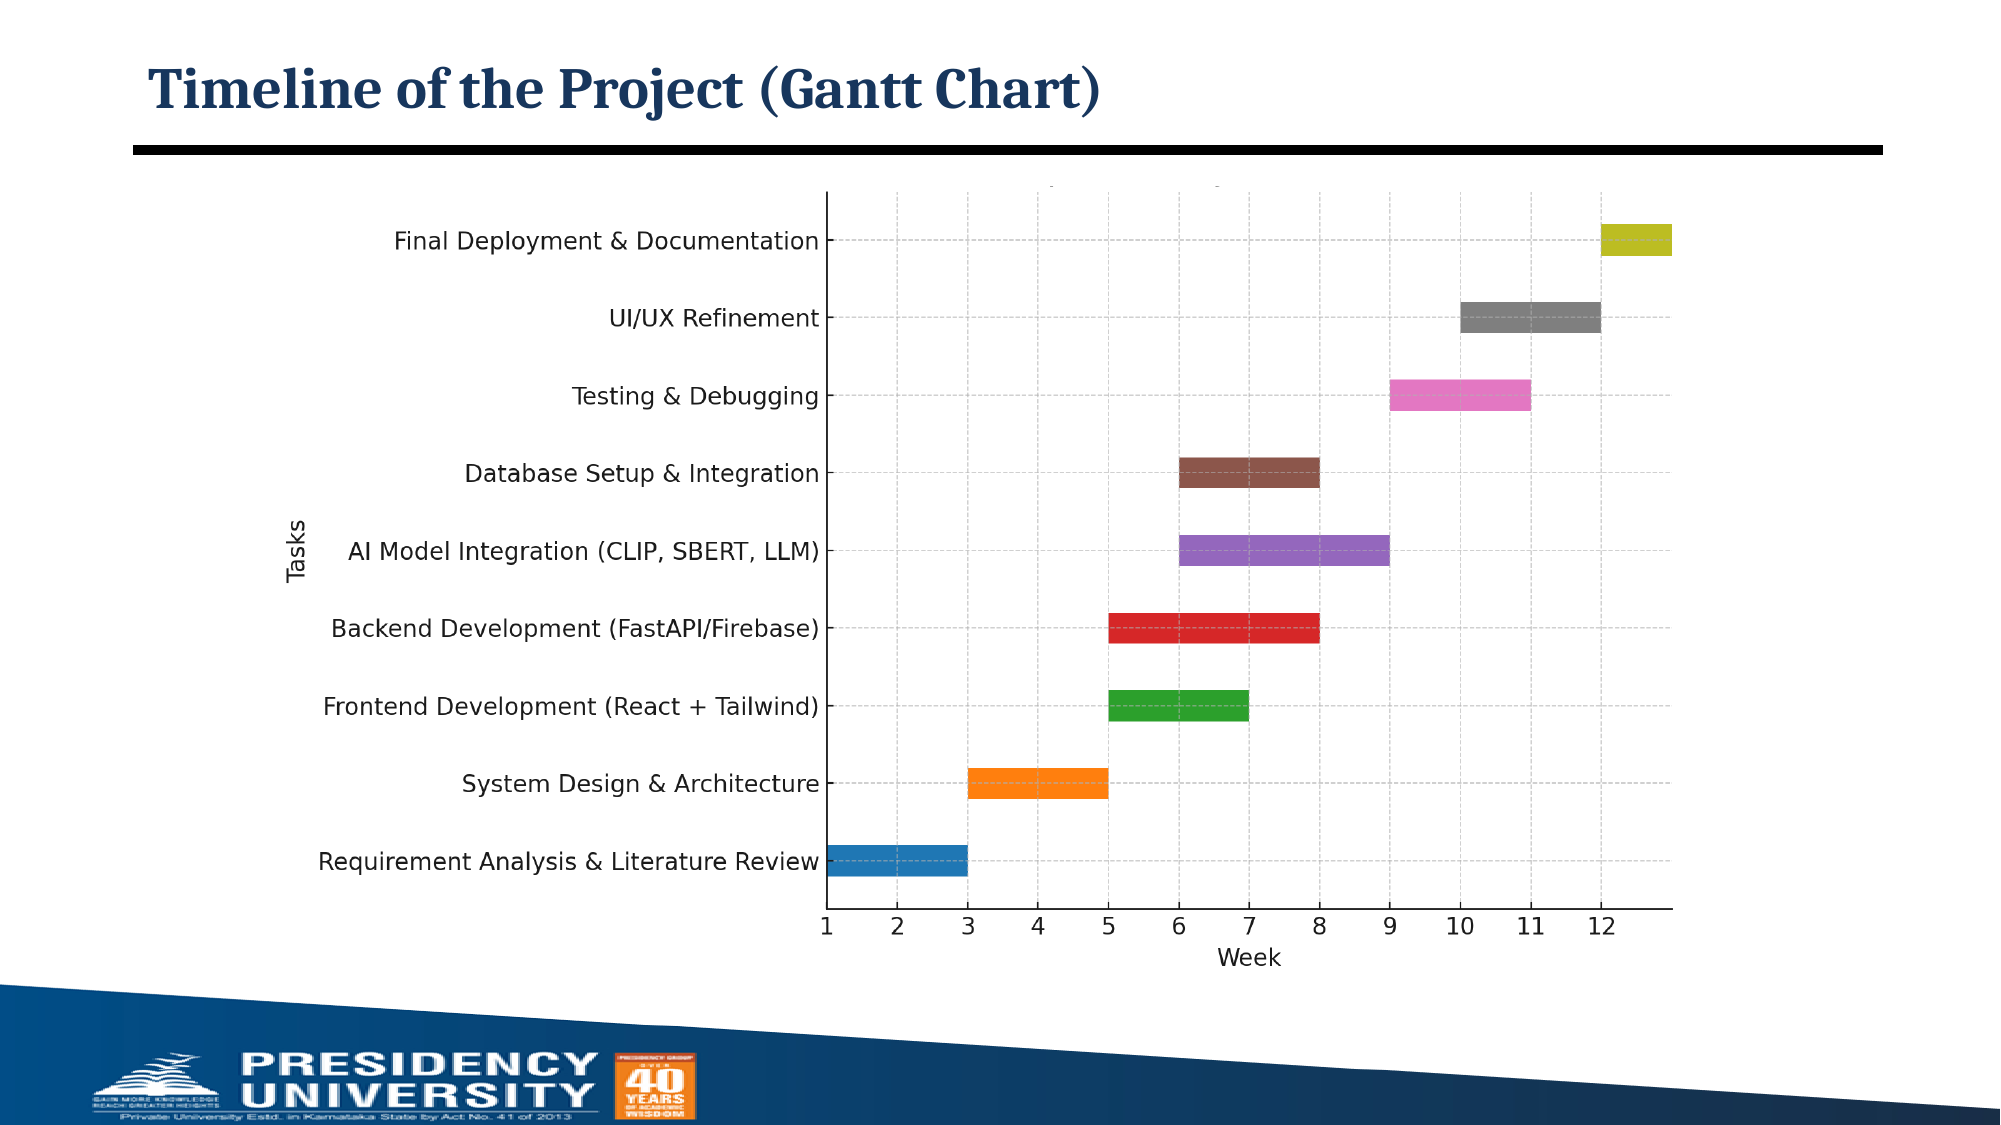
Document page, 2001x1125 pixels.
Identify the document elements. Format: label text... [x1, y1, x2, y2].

title Timeline of the Project (Gantt Chart) [133, 45, 1884, 125]
picture [0, 186, 2000, 1125]
